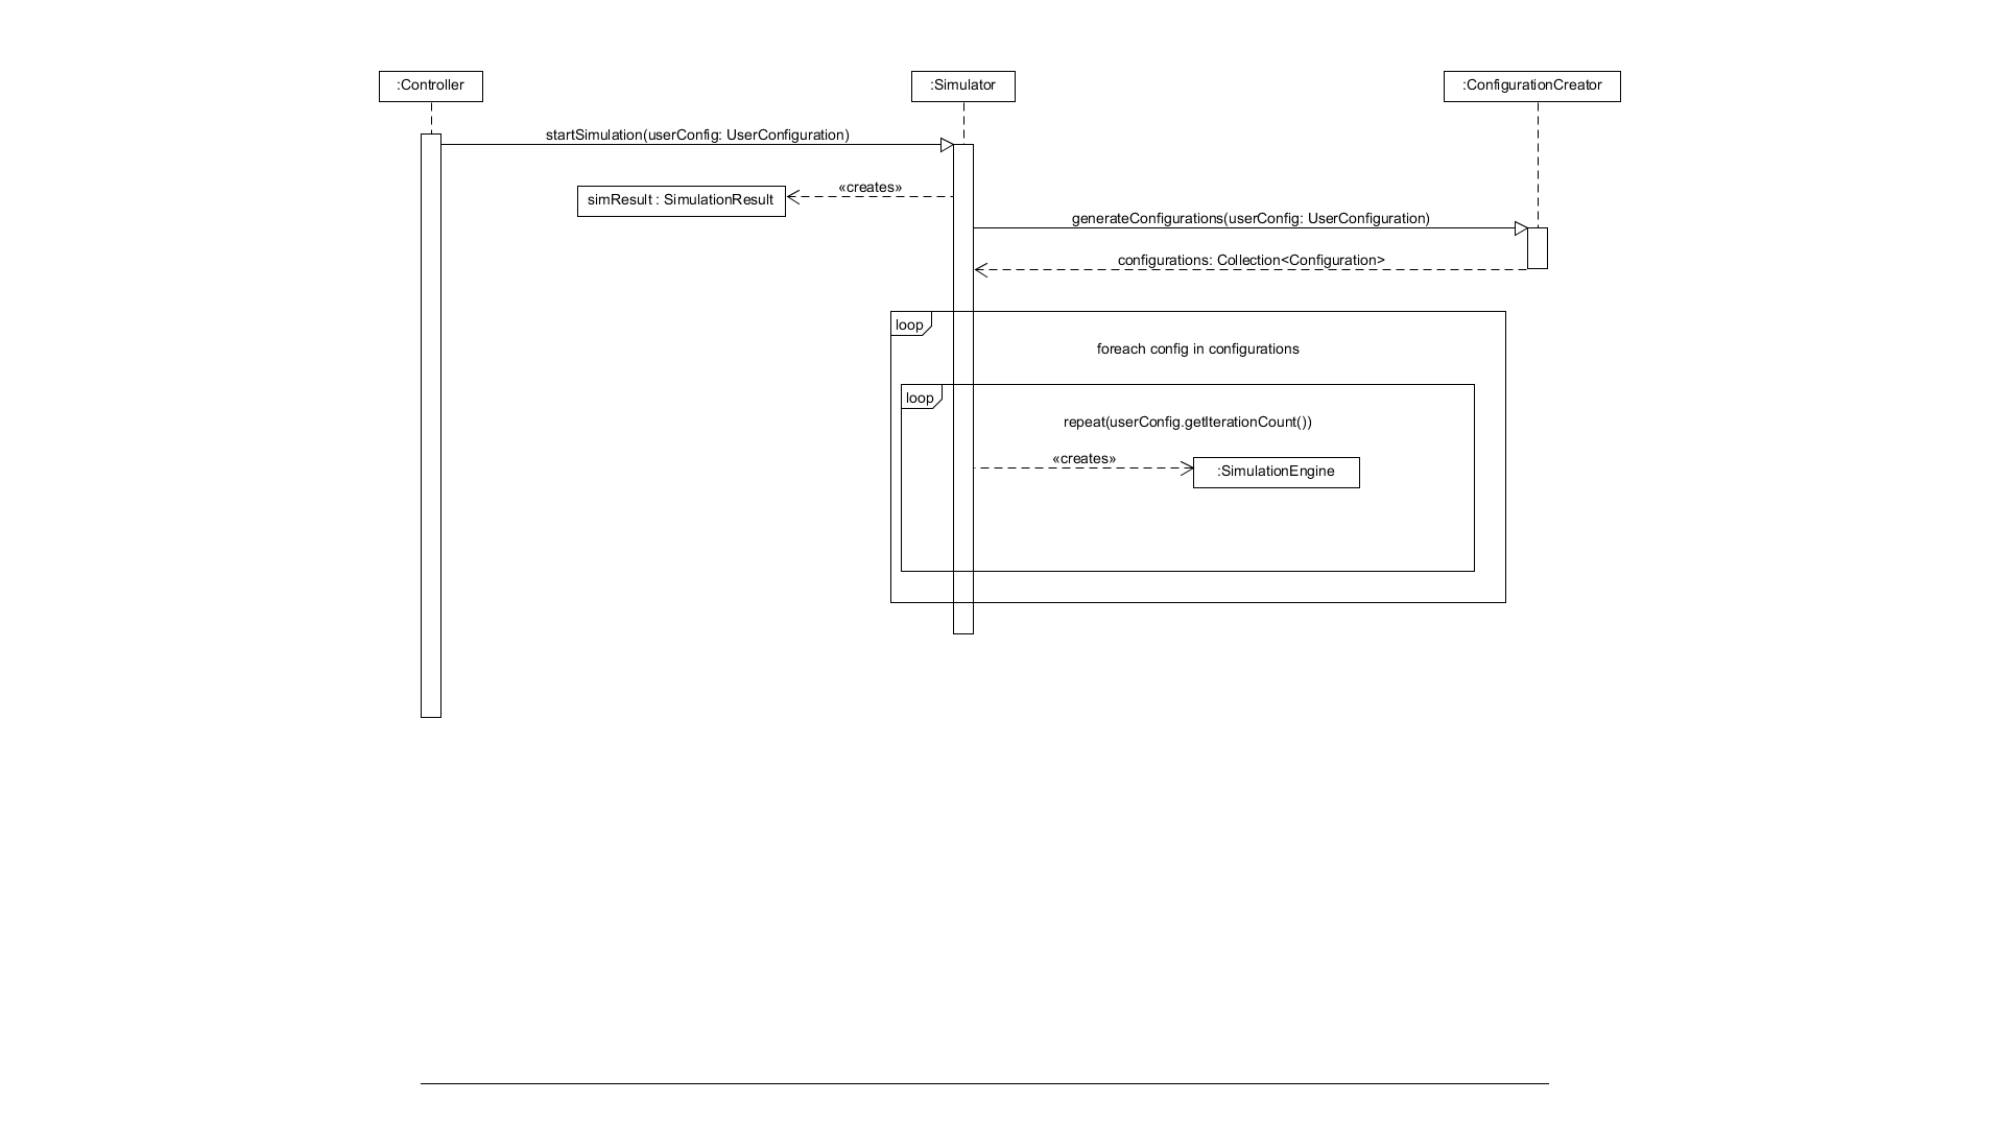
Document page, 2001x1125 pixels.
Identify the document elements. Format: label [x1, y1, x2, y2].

picture [358, 50, 1642, 1125]
